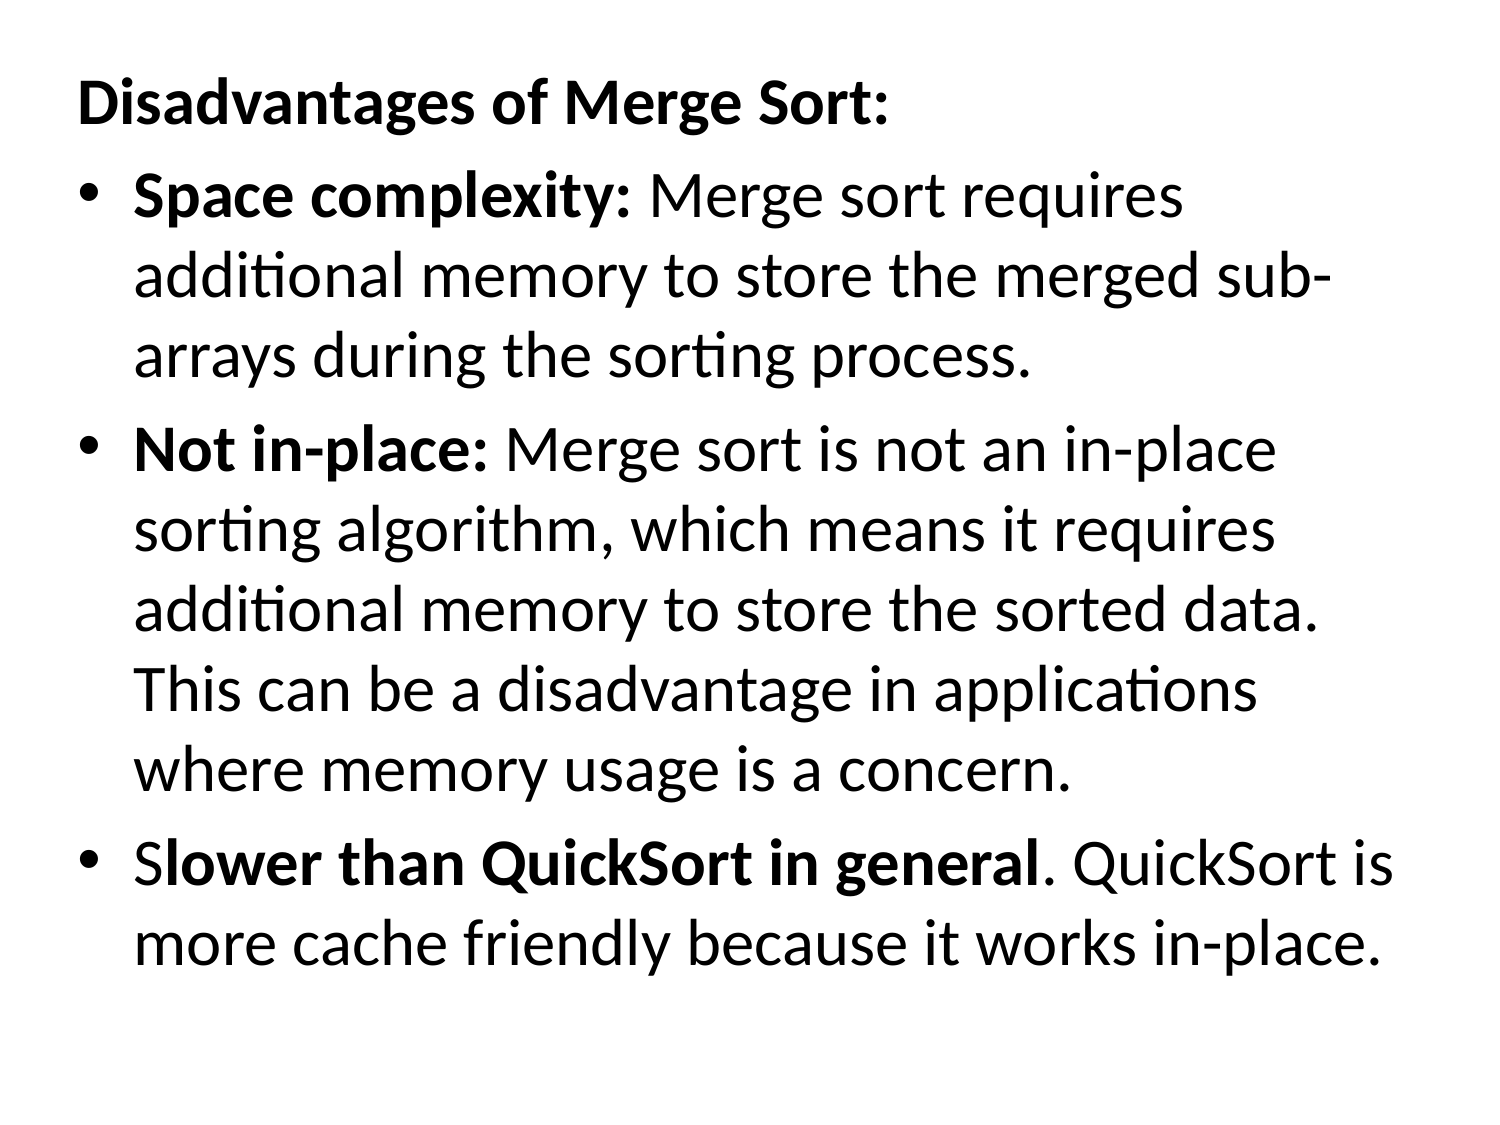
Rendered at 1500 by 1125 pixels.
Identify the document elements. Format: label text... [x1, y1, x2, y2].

list Disadvantages of Merge Sort: Space complexity: Merge sort requires additional memory to store the merged sub-arrays during the sorting process. Not in-place: Merge sort is not an in-place sorting algorithm, which means it requires additional memory to store the sorted data. This can be a disadvantage in applications where memory usage is a concern. Slower than QuickSort in general. QuickSort is more cache friendly because it works in-place. [62, 50, 1413, 1063]
